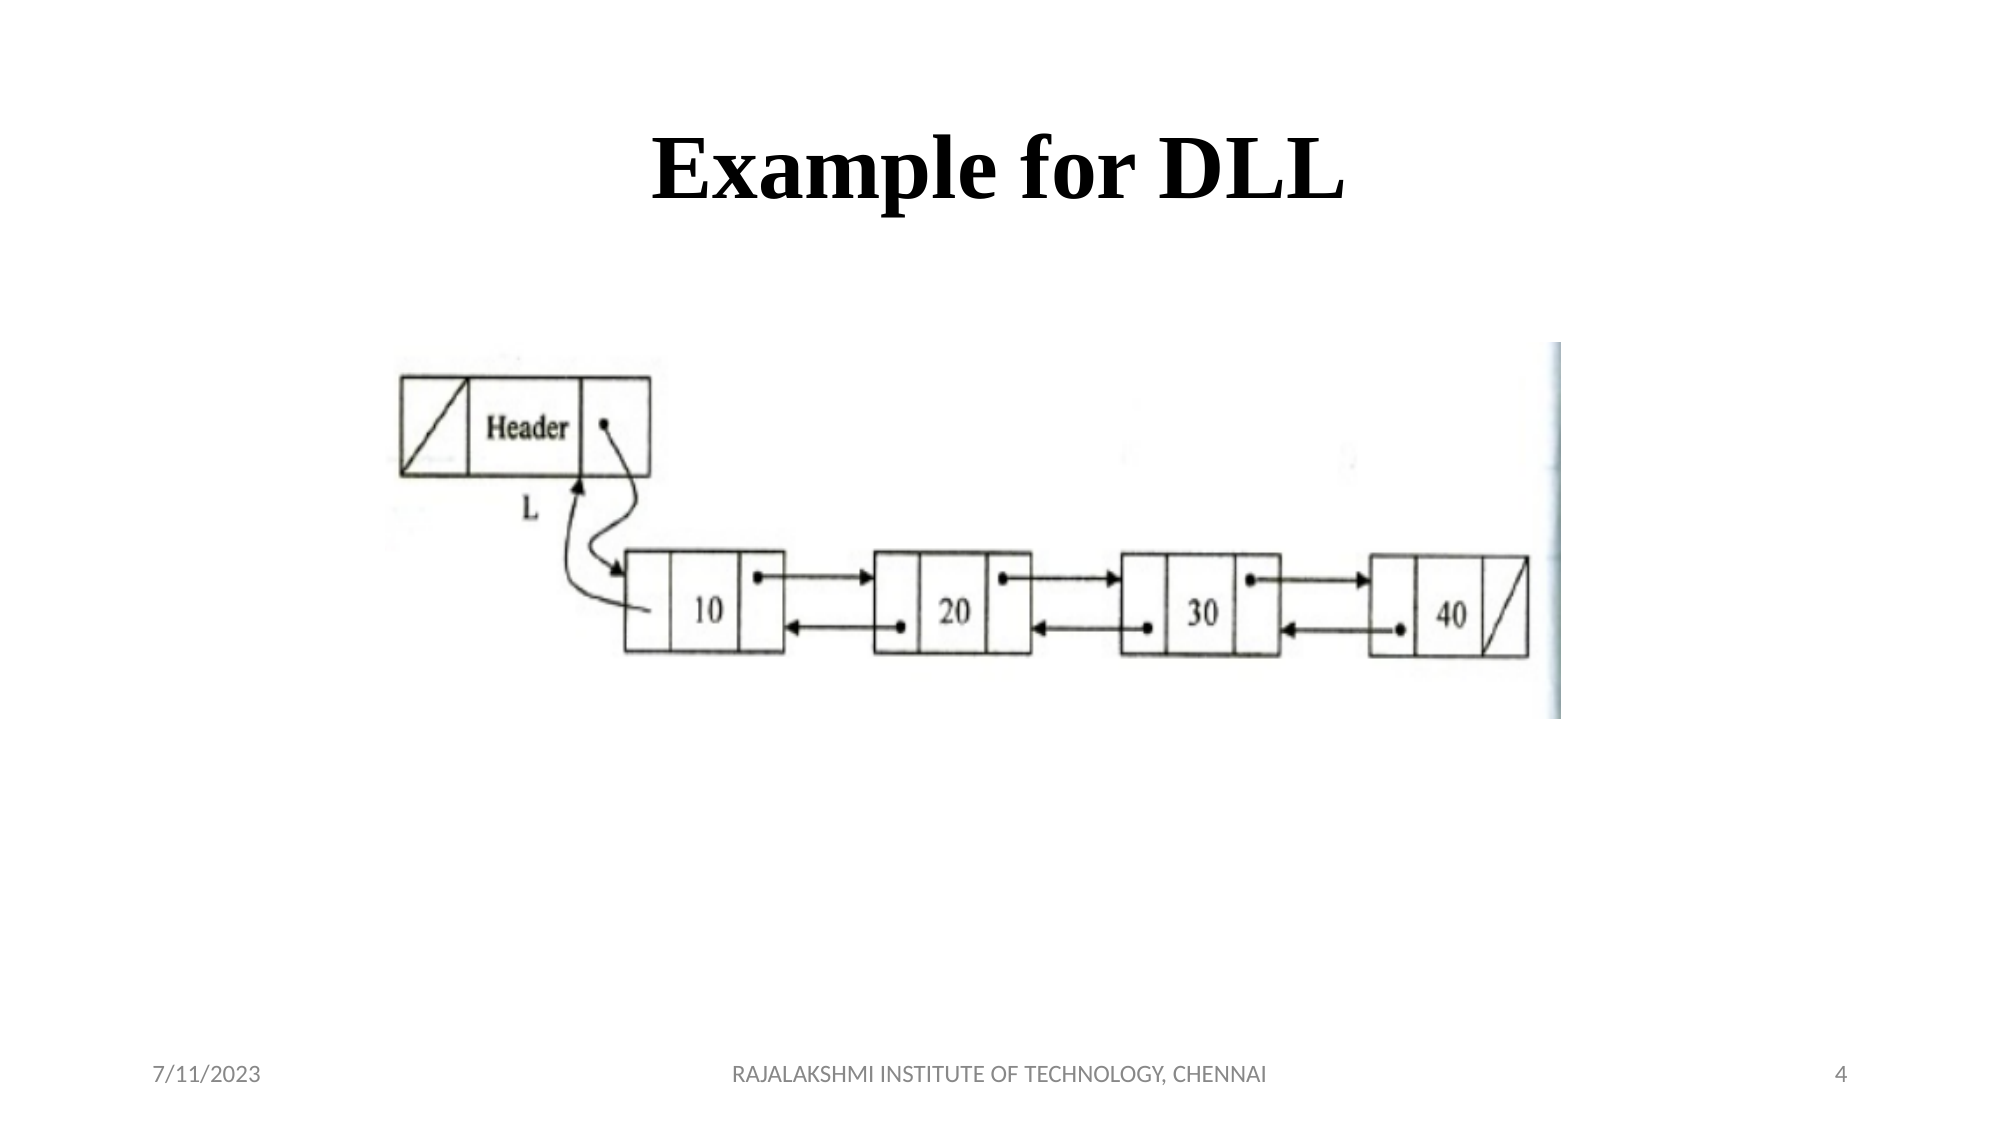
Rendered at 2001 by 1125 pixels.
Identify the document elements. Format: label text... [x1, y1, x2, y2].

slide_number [137, 1042, 588, 1103]
title Example for DLL [137, 59, 1863, 278]
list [385, 342, 1561, 719]
footer RAJALAKSHMI INSTITUTE OF TECHNOLOGY, CHENNAI [662, 1042, 1338, 1103]
slide_number ‹#› [1412, 1042, 1863, 1103]
